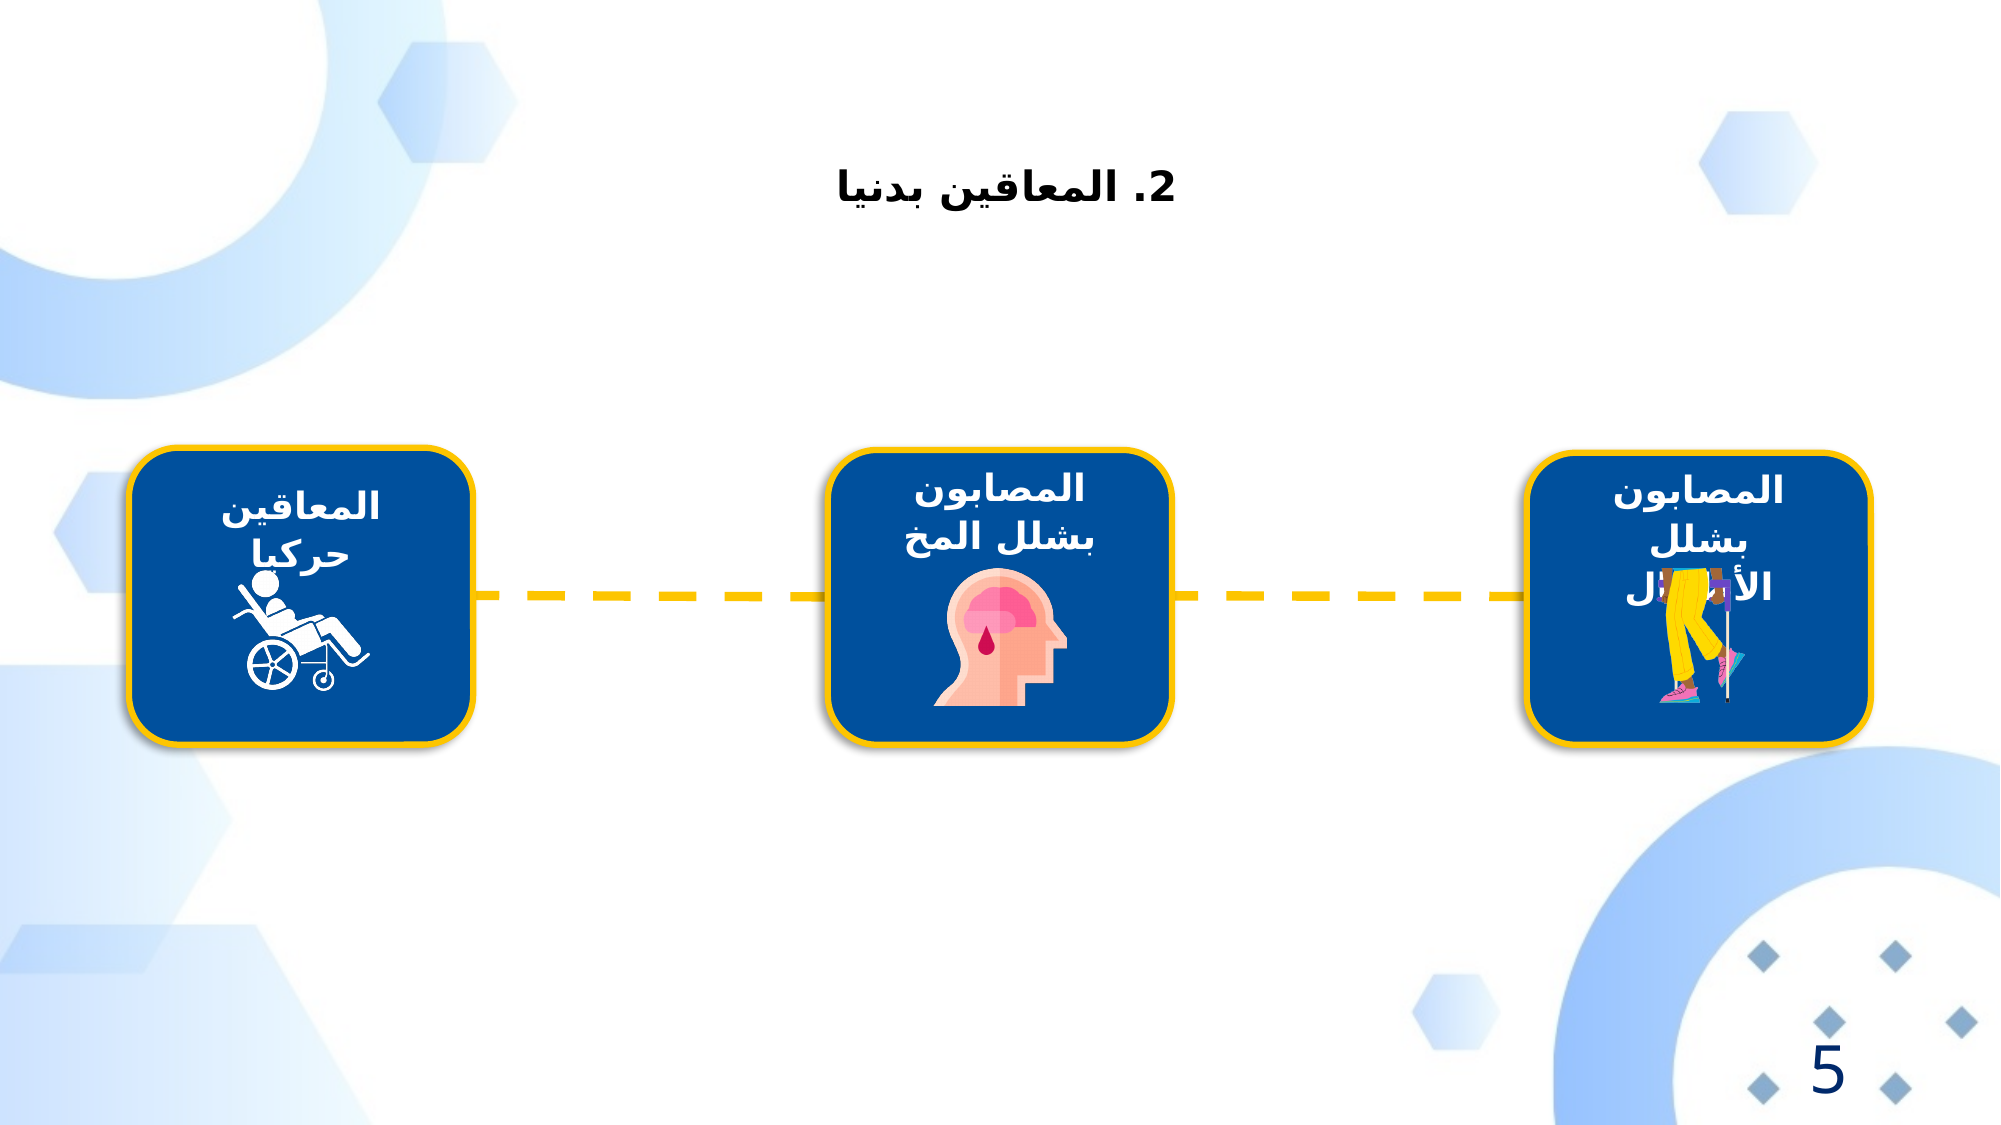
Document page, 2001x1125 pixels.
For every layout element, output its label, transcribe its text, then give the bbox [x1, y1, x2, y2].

text_box 2. المعاقين بدنيا [499, 149, 1501, 218]
slide_number 5 [1412, 1042, 1863, 1103]
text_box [827, 447, 1172, 745]
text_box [128, 447, 474, 745]
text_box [1526, 447, 1871, 745]
